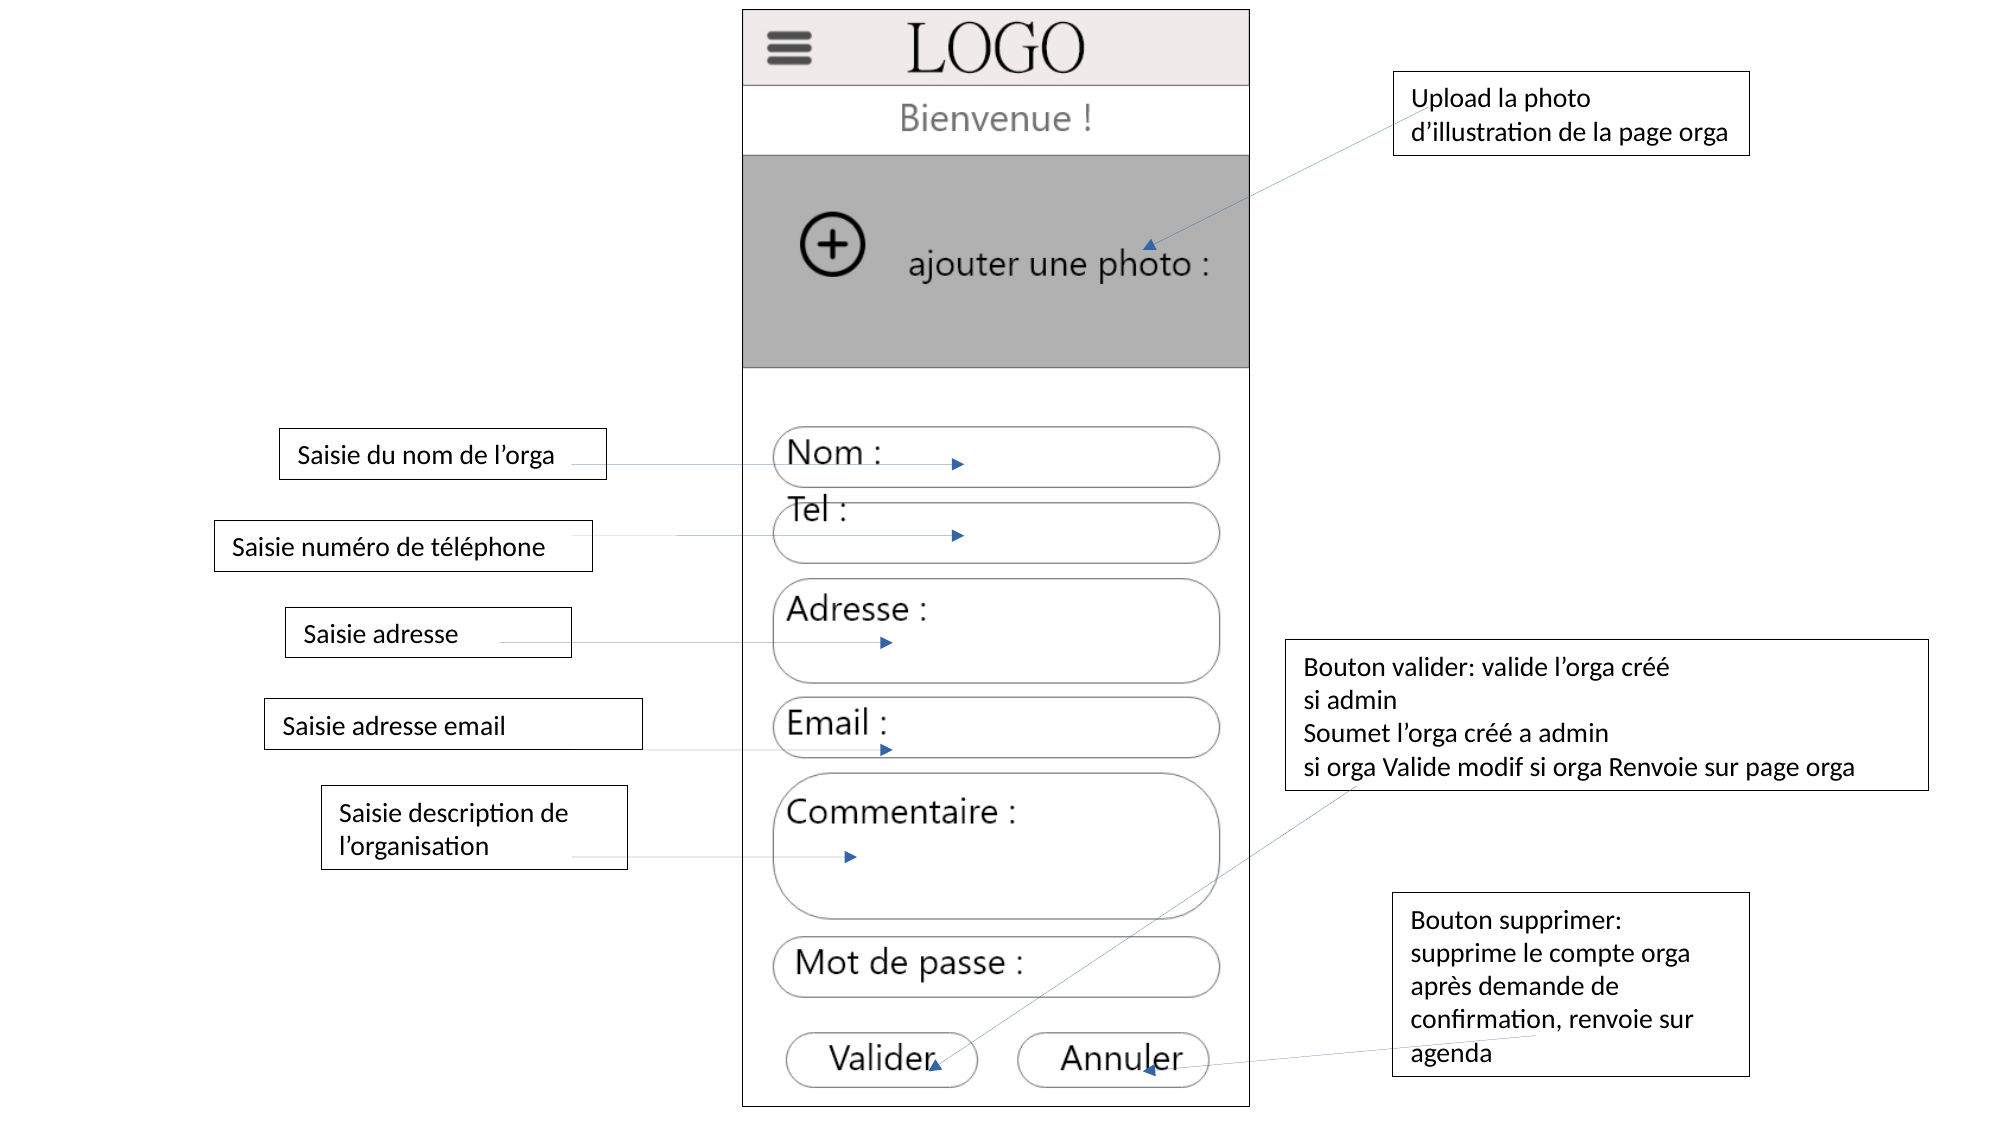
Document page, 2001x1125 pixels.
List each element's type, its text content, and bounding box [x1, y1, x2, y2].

text_box Bouton supprimer: supprime le compte orga après demande de confirmation, renvoie sur agenda [1392, 892, 1750, 1077]
text_box Bouton valider: valide l’orga créé si admin Soumet l’orga créé a admin si orga Valide modif si orga Renvoie sur page orga [1285, 639, 1929, 791]
text_box Saisie adresse [285, 607, 572, 658]
text_box Saisie du nom de l’orga [279, 428, 607, 480]
text_box Saisie adresse email [264, 698, 643, 750]
text_box Saisie numéro de téléphone [214, 520, 593, 572]
picture [742, 9, 1250, 1107]
text_box Saisie description de l’organisation [321, 785, 628, 870]
text_box Upload la photo d’illustration de la page orga [1393, 71, 1750, 156]
